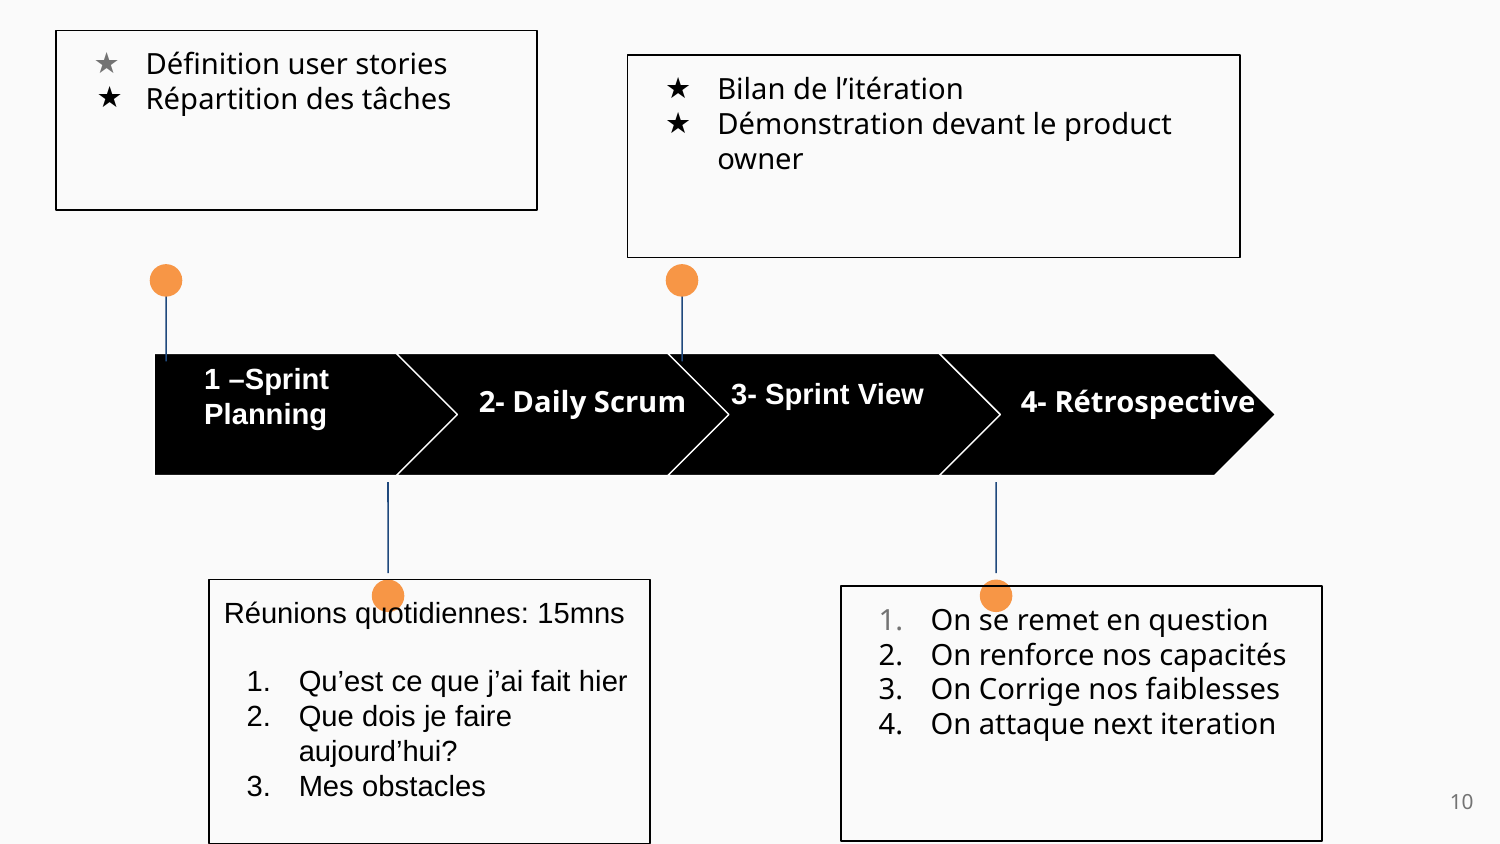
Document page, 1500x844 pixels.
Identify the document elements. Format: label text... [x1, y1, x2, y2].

text_box [665, 264, 699, 297]
text_box <numéro> [1398, 770, 1489, 835]
text_box [939, 353, 1229, 476]
text_box [396, 353, 680, 414]
text_box [667, 353, 959, 375]
text_box On se remet en question On renforce nos capacités On Corrige nos faiblesses On attaque next iteration [840, 585, 1322, 842]
text_box Bilan de l’itération Démonstration devant le product owner [627, 55, 1241, 258]
text_box [993, 409, 999, 420]
text_box [983, 579, 1009, 585]
text_box [154, 353, 408, 476]
text_box [149, 264, 183, 297]
text_box 3- Sprint View [733, 375, 993, 454]
text_box [396, 415, 676, 476]
text_box [667, 454, 959, 476]
text_box 2- Daily Scrum [456, 367, 733, 466]
text_box Réunions quotidiennes: 15mns Qu’est ce que j’ai fait hier Que dois je faire aujourd’hui? Mes obstacles [208, 579, 651, 844]
text_box Définition user stories Répartition des tâches [55, 30, 537, 211]
text_box 4- Rétrospective [1006, 367, 1283, 466]
text_box 1 –Sprint Planning [189, 367, 456, 466]
